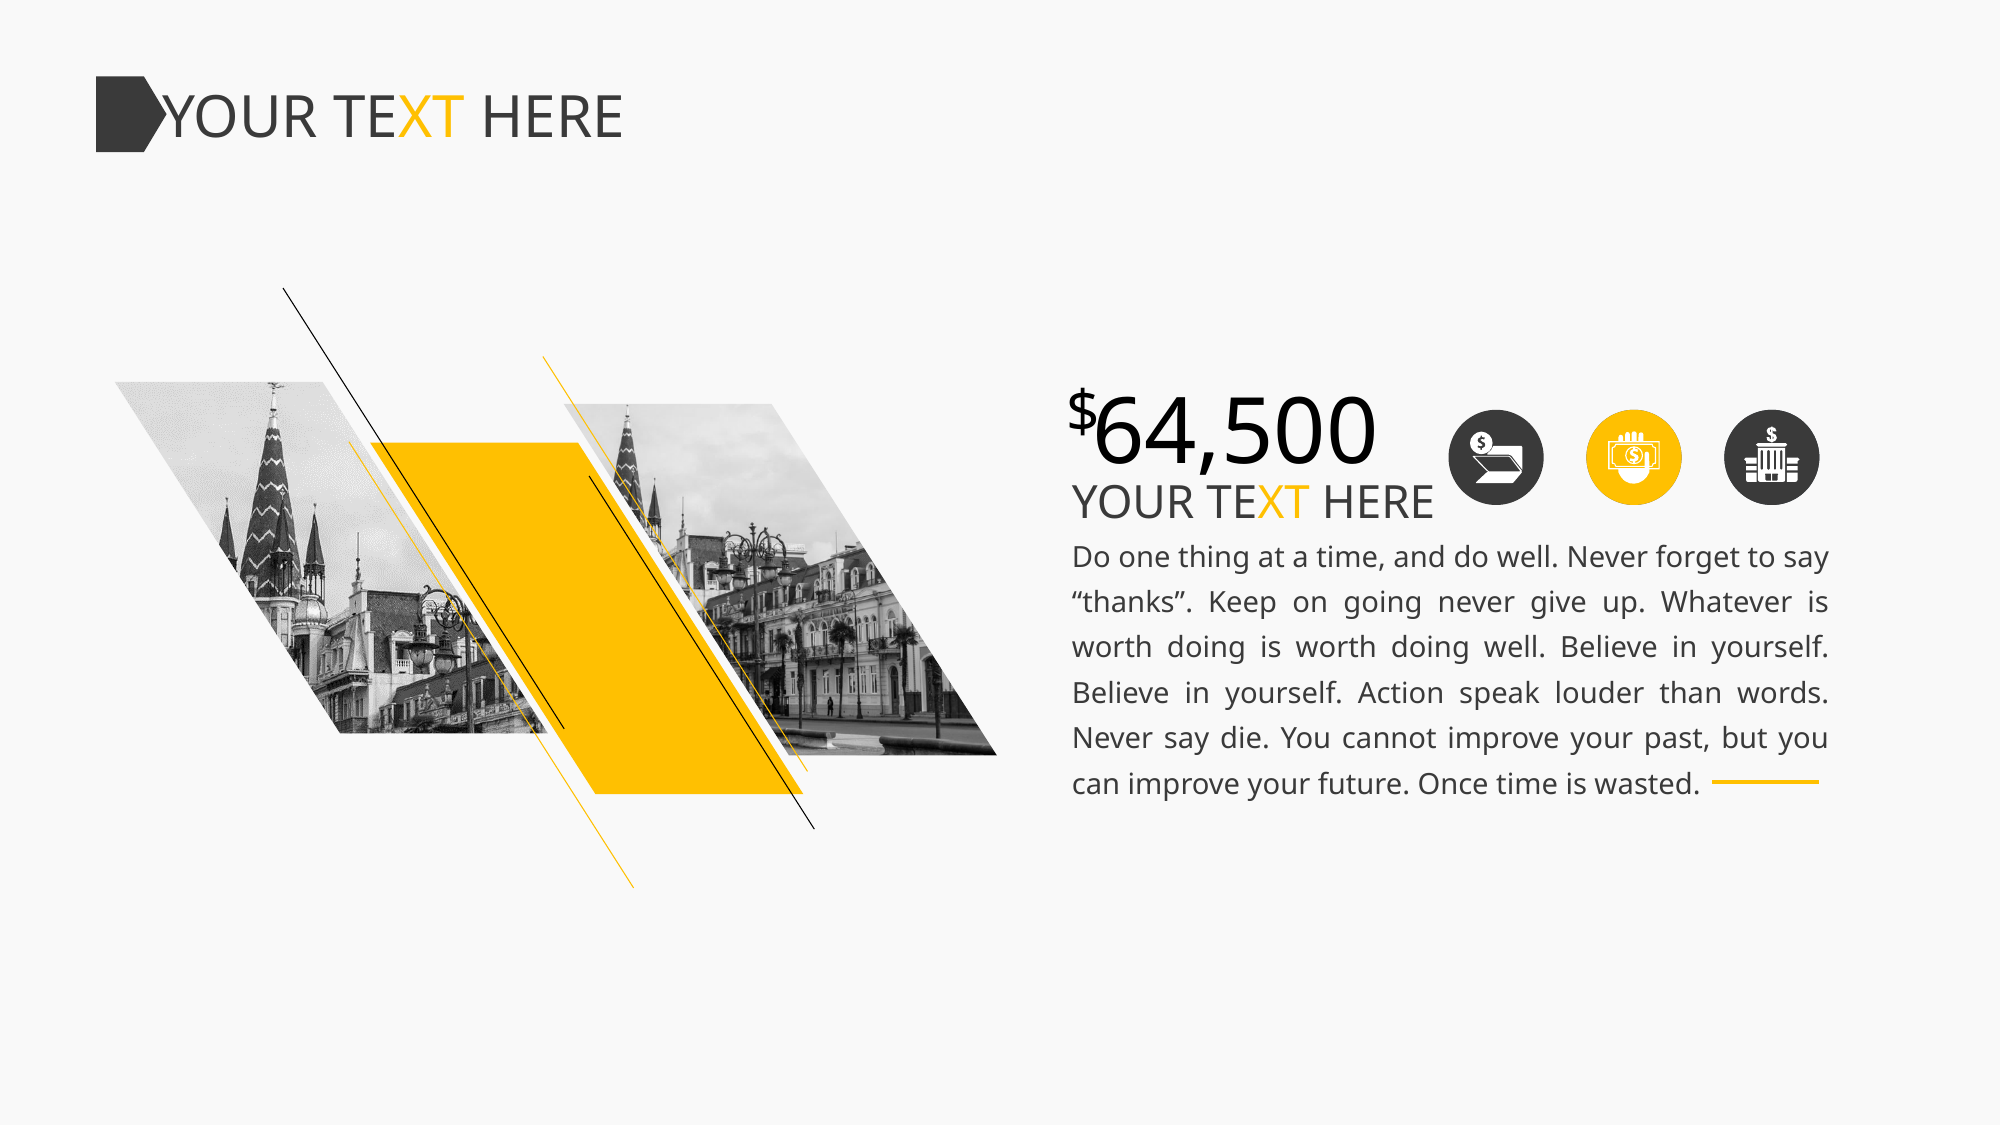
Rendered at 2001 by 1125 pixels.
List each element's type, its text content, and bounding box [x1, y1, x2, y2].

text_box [1586, 409, 1682, 505]
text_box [114, 287, 997, 888]
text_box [1052, 364, 1383, 491]
text_box YOUR TEXT HERE [1057, 464, 1463, 535]
text_box Do one thing at a time, and do well. Never forget to say “thanks”. Keep on going never give up. Whatever is worth doing is worth doing well. Believe in yourself. Believe in yourself. Action speak louder than words. Never say die. You cannot improve your past, but you can improve your future. Once time is wasted. [1057, 520, 1845, 808]
text_box YOUR TEXT HERE [95, 71, 691, 157]
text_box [1724, 409, 1820, 505]
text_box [1448, 409, 1544, 505]
